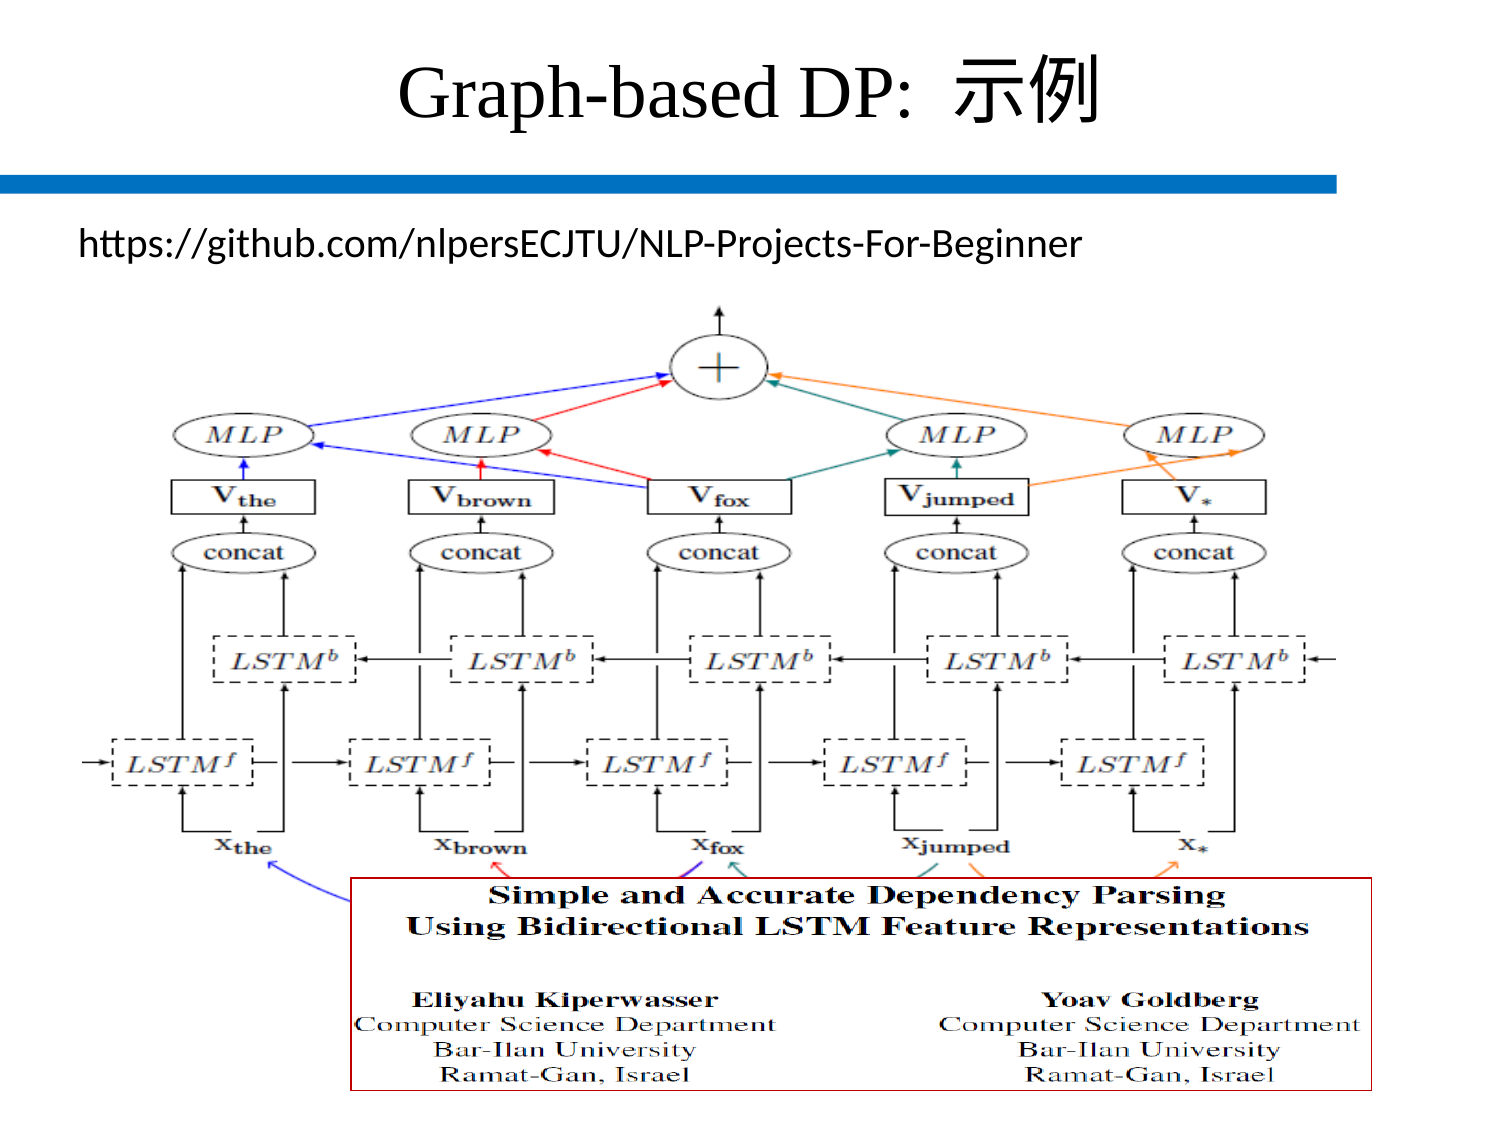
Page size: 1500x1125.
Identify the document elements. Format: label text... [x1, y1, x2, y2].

text_box https://github.com/nlpersECJTU/NLP-Projects-For-Beginner [63, 208, 1188, 273]
title Graph-based DP: 示例 [75, 0, 1425, 175]
picture [81, 295, 1371, 1091]
